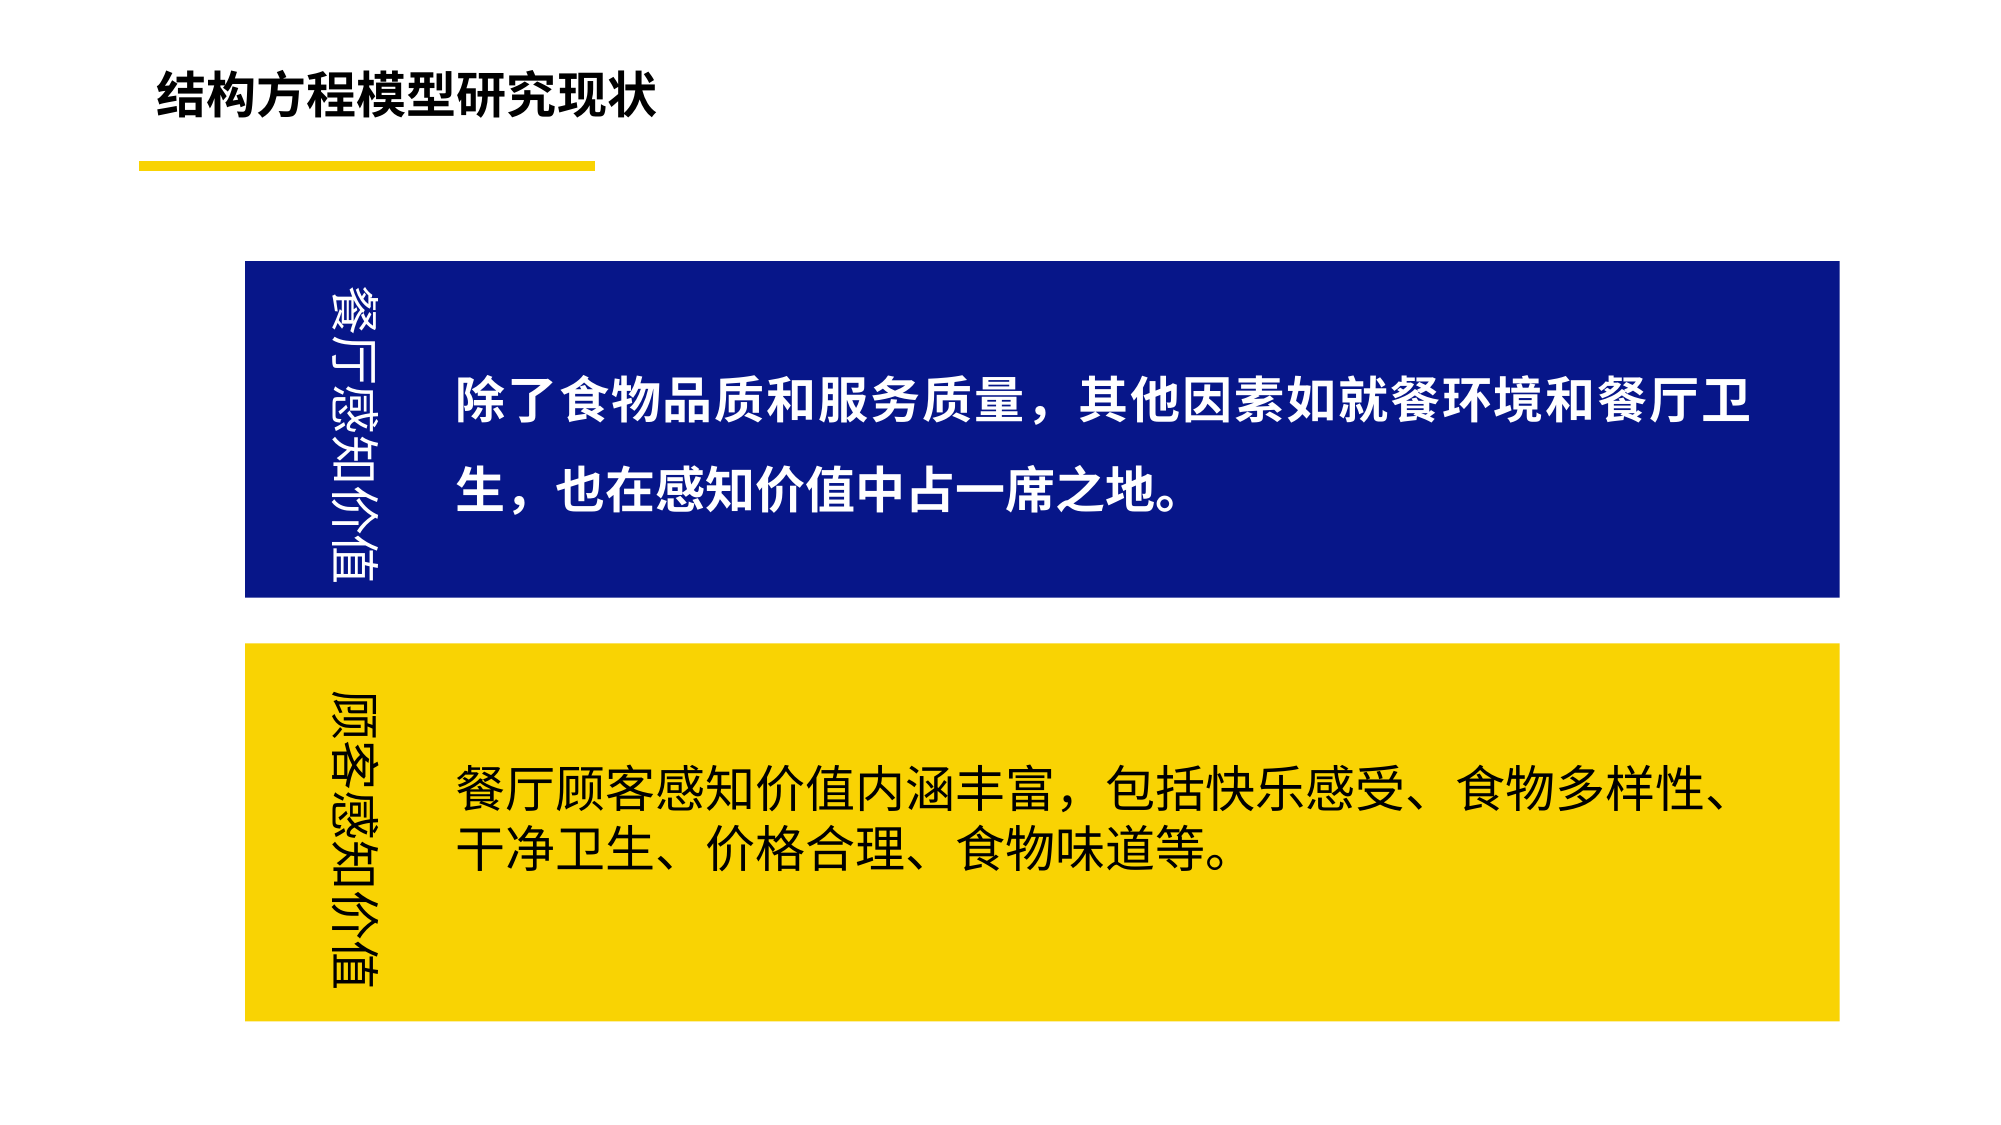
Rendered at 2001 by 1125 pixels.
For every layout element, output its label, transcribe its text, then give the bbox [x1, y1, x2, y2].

text_box 餐厅顾客感知价值内涵丰富，包括快乐感受、食物多样性、干净卫生、价格合理、食物味道等。 [440, 749, 1737, 885]
text_box 结构方程模型研究现状 [142, 55, 739, 131]
text_box [244, 260, 1841, 599]
text_box [244, 642, 1841, 1022]
text_box 餐厅感知价值 [303, 270, 395, 589]
text_box 除了食物品质和服务质量，其他因素如就餐环境和餐厅卫生，也在感知价值中占一席之地。 [440, 330, 1767, 526]
text_box 顾客感知价值 [303, 675, 395, 994]
